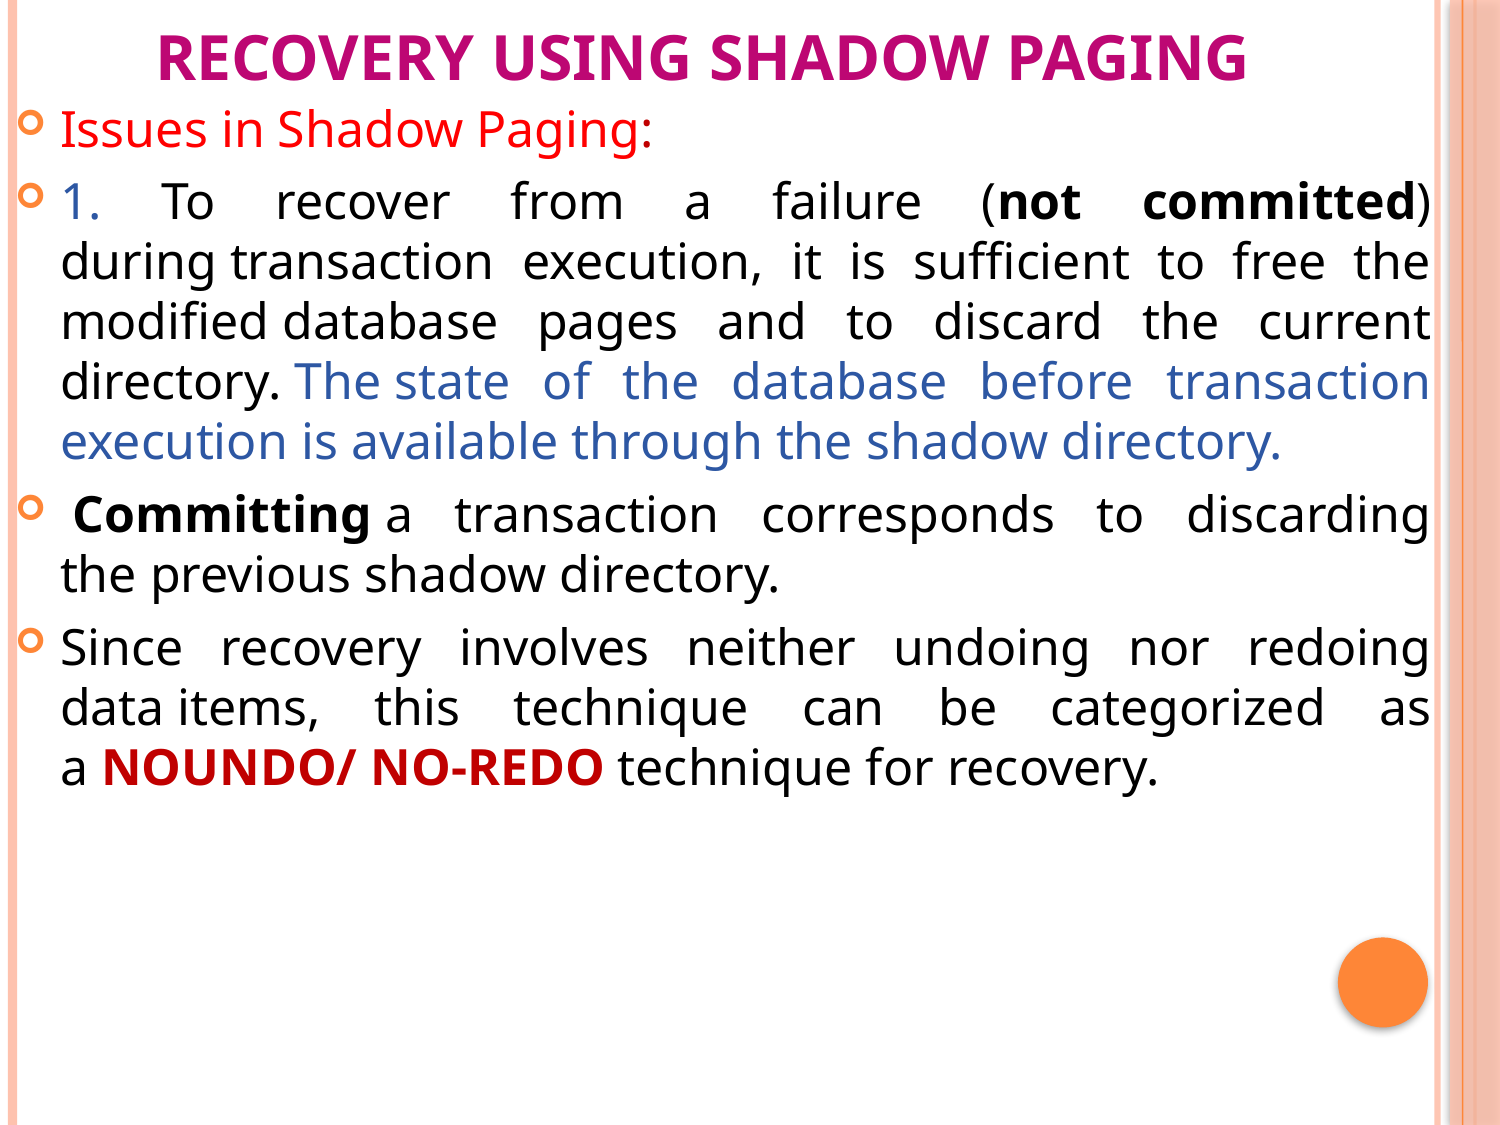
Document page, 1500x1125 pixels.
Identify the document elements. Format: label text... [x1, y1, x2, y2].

title Recovery using Shadow Paging [65, 0, 1341, 90]
list Issues in Shadow Paging: 1. To recover from a failure (not committed) during transaction execution, it is sufficient to free the modified database pages and to discard the current directory. The state of the database before transaction execution is available through the shadow directory. Committing a transaction corresponds to discarding the previous shadow directory. Since recovery involves neither undoing nor redoing data items, this technique can be categorized as a NOUNDO/ NO-REDO technique for recovery. [0, 90, 1447, 764]
